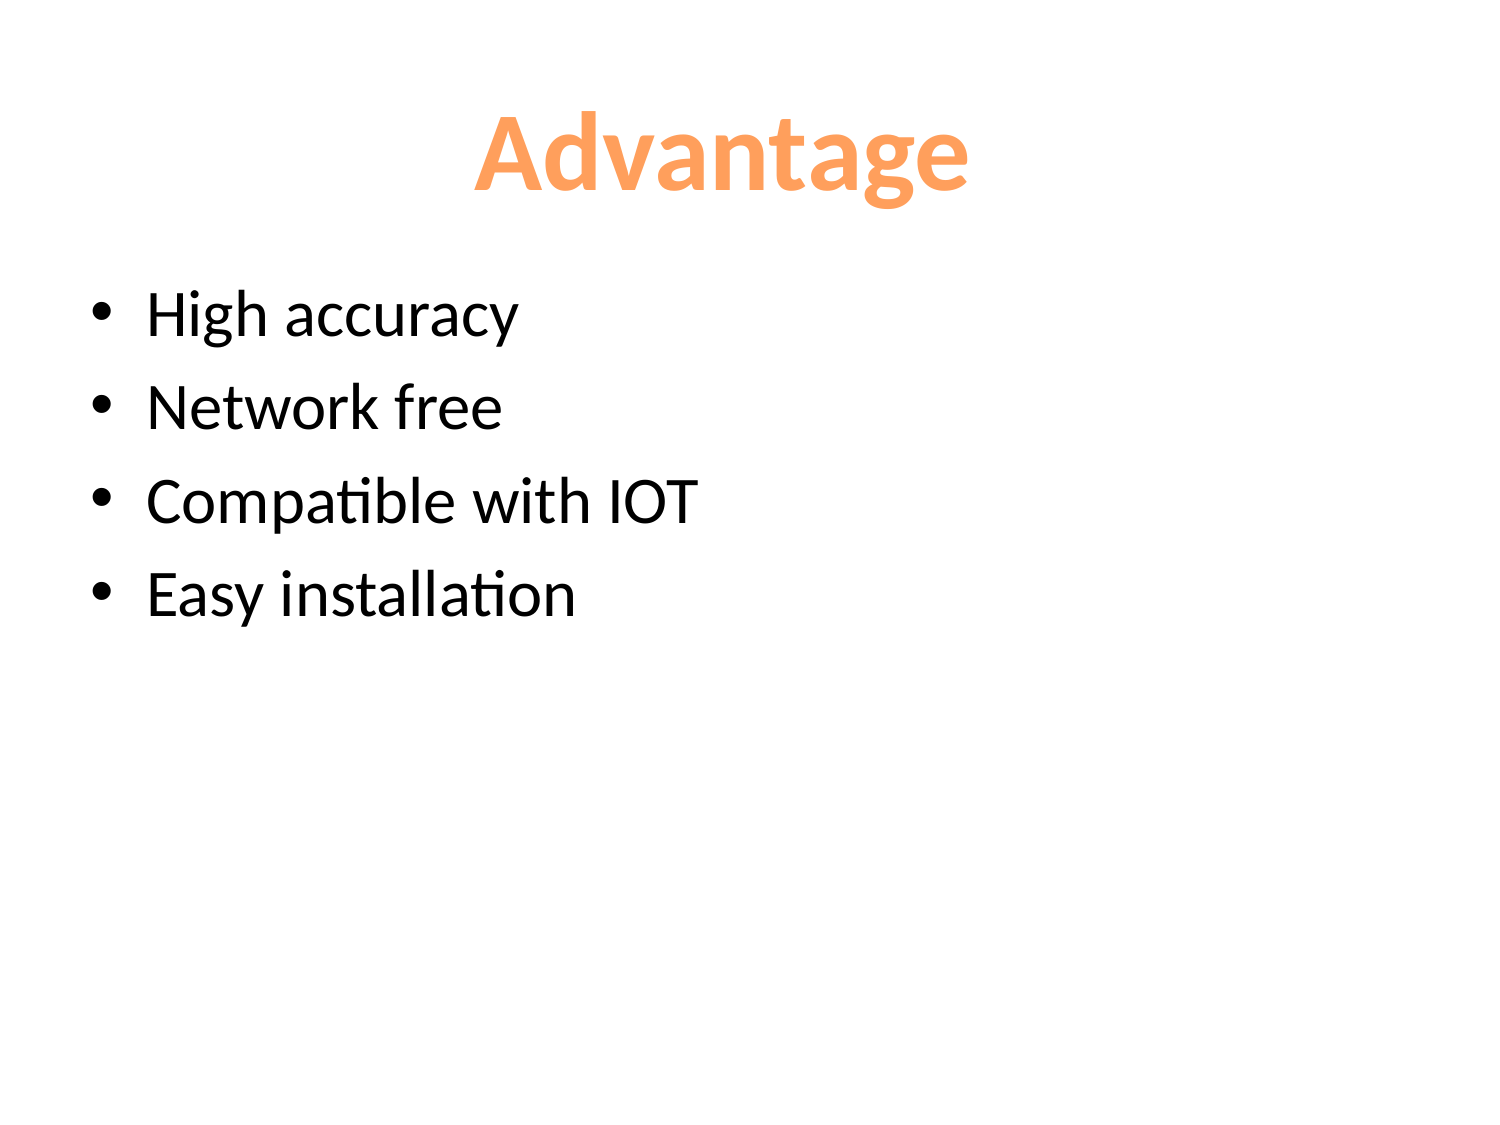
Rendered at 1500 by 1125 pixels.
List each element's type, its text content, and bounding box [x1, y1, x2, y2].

text_box Advantage [459, 70, 987, 221]
list High accuracy Network free Compatible with IOT Easy installation [75, 262, 1425, 1005]
